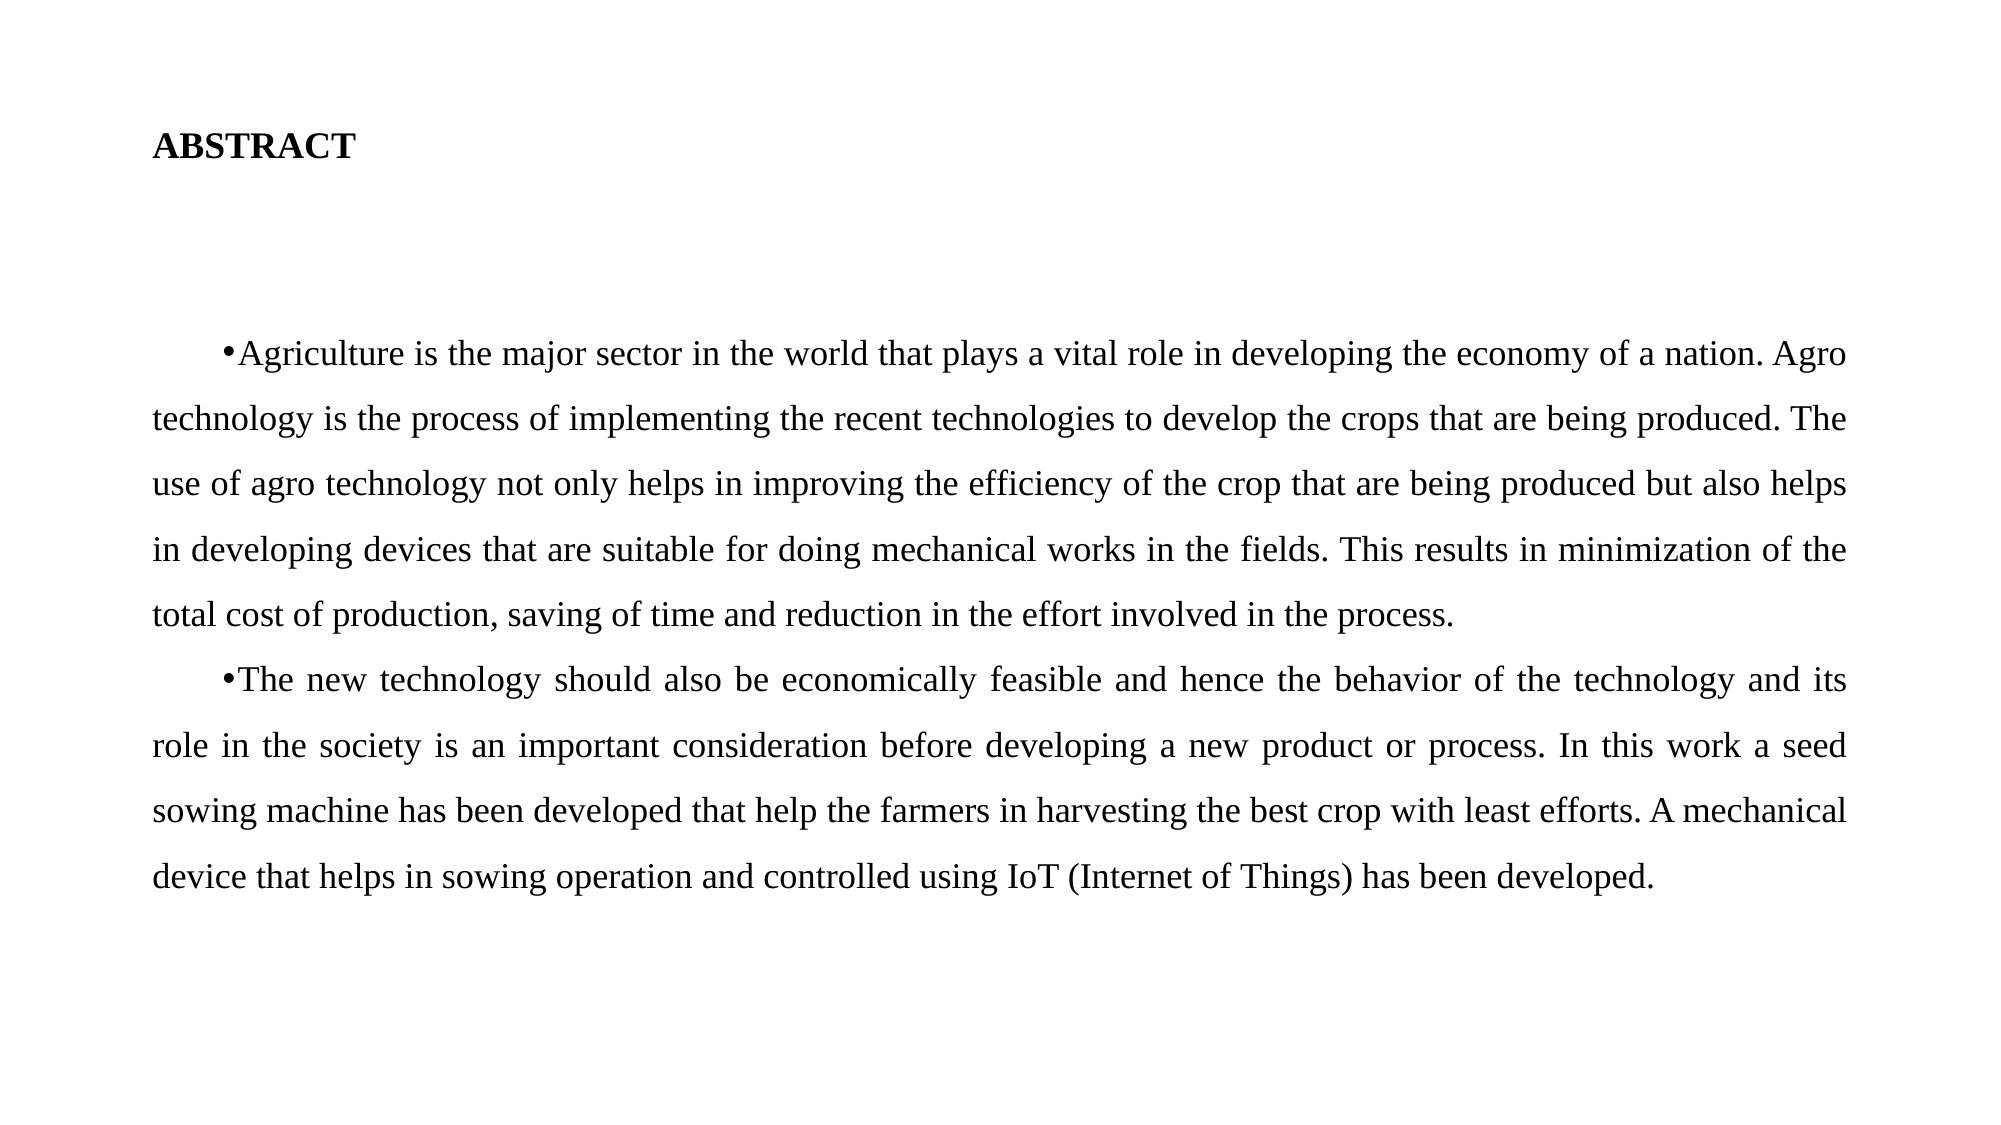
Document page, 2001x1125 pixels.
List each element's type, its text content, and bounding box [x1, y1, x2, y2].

list Agriculture is the major sector in the world that plays a vital role in developing the economy of a nation. Agro technology is the process of implementing the recent technologies to develop the crops that are being produced. The use of agro technology not only helps in improving the efficiency of the crop that are being produced but also helps in developing devices that are suitable for doing mechanical works in the fields. This results in minimization of the total cost of production, saving of time and reduction in the effort involved in the process. The new technology should also be economically feasible and hence the behavior of the technology and its role in the society is an important consideration before developing a new product or process. In this work a seed sowing machine has been developed that help the farmers in harvesting the best crop with least efforts. A mechanical device that helps in sowing operation and controlled using IoT (Internet of Things) has been developed. [137, 299, 1863, 1014]
title ABSTRACT [137, 59, 1863, 278]
